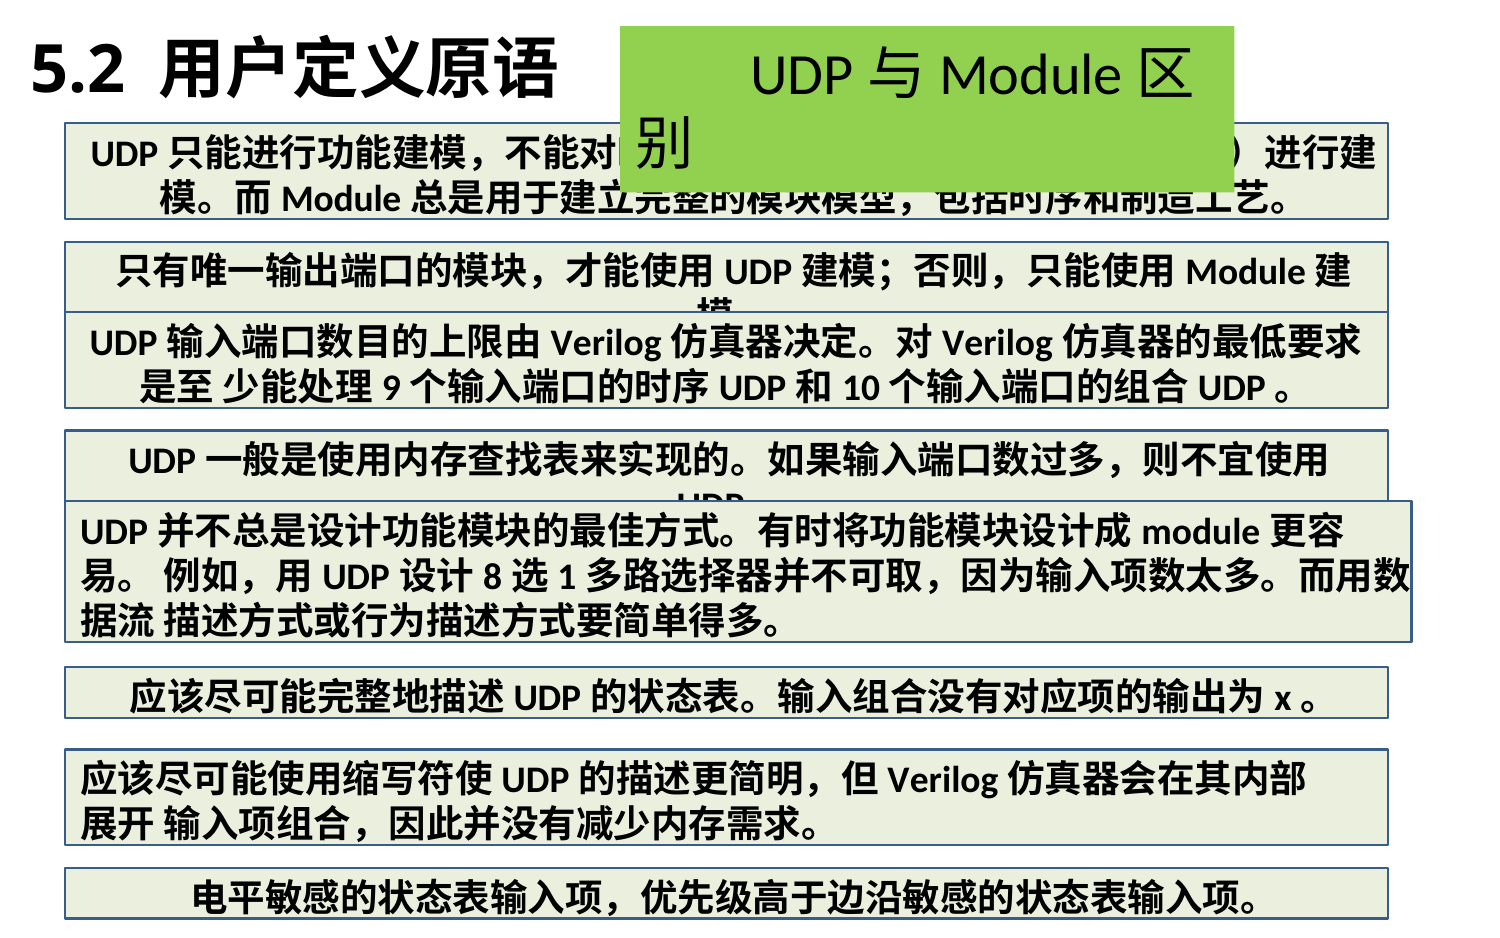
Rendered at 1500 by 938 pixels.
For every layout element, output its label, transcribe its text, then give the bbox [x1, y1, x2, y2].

text_box UDP一般是使用内存查找表来实现的。如果输入端口数过多，则不宜使用UDP。 [64, 430, 1388, 501]
text_box 5.2 用户定义原语 [15, 18, 1327, 113]
title UDP与Module区别 [620, 26, 1235, 193]
text_box UDP输入端口数目的上限由Verilog仿真器决定。对Verilog仿真器的最低要求是至 少能处理9个输入端口的时序UDP和10个输入端口的组合UDP。 [64, 312, 1388, 409]
text_box 只有唯一输出端口的模块，才能使用UDP建模；否则，只能使用Module建模。 [64, 241, 1388, 312]
text_box 应该尽可能完整地描述UDP的状态表。输入组合没有对应项的输出为x。 [64, 666, 1388, 718]
text_box 应该尽可能使用缩写符使UDP的描述更简明，但Verilog仿真器会在其内部展开 输入项组合，因此并没有减少内存需求。 [64, 749, 1388, 846]
text_box UDP并不总是设计功能模块的最佳方式。有时将功能模块设计成module更容易。 例如，用UDP设计8选1多路选择器并不可取，因为输入项数太多。而用数据流 描述方式或行为描述方式要简单得多。 [64, 501, 1412, 643]
text_box UDP只能进行功能建模，不能对时序和制造工艺（例如CMOS,TTL,ECL）进行建 模。而Module总是用于建立完整的模块模型，包括时序和制造工艺。 [64, 123, 1388, 220]
text_box 电平敏感的状态表输入项，优先级高于边沿敏感的状态表输入项。 [64, 867, 1388, 919]
